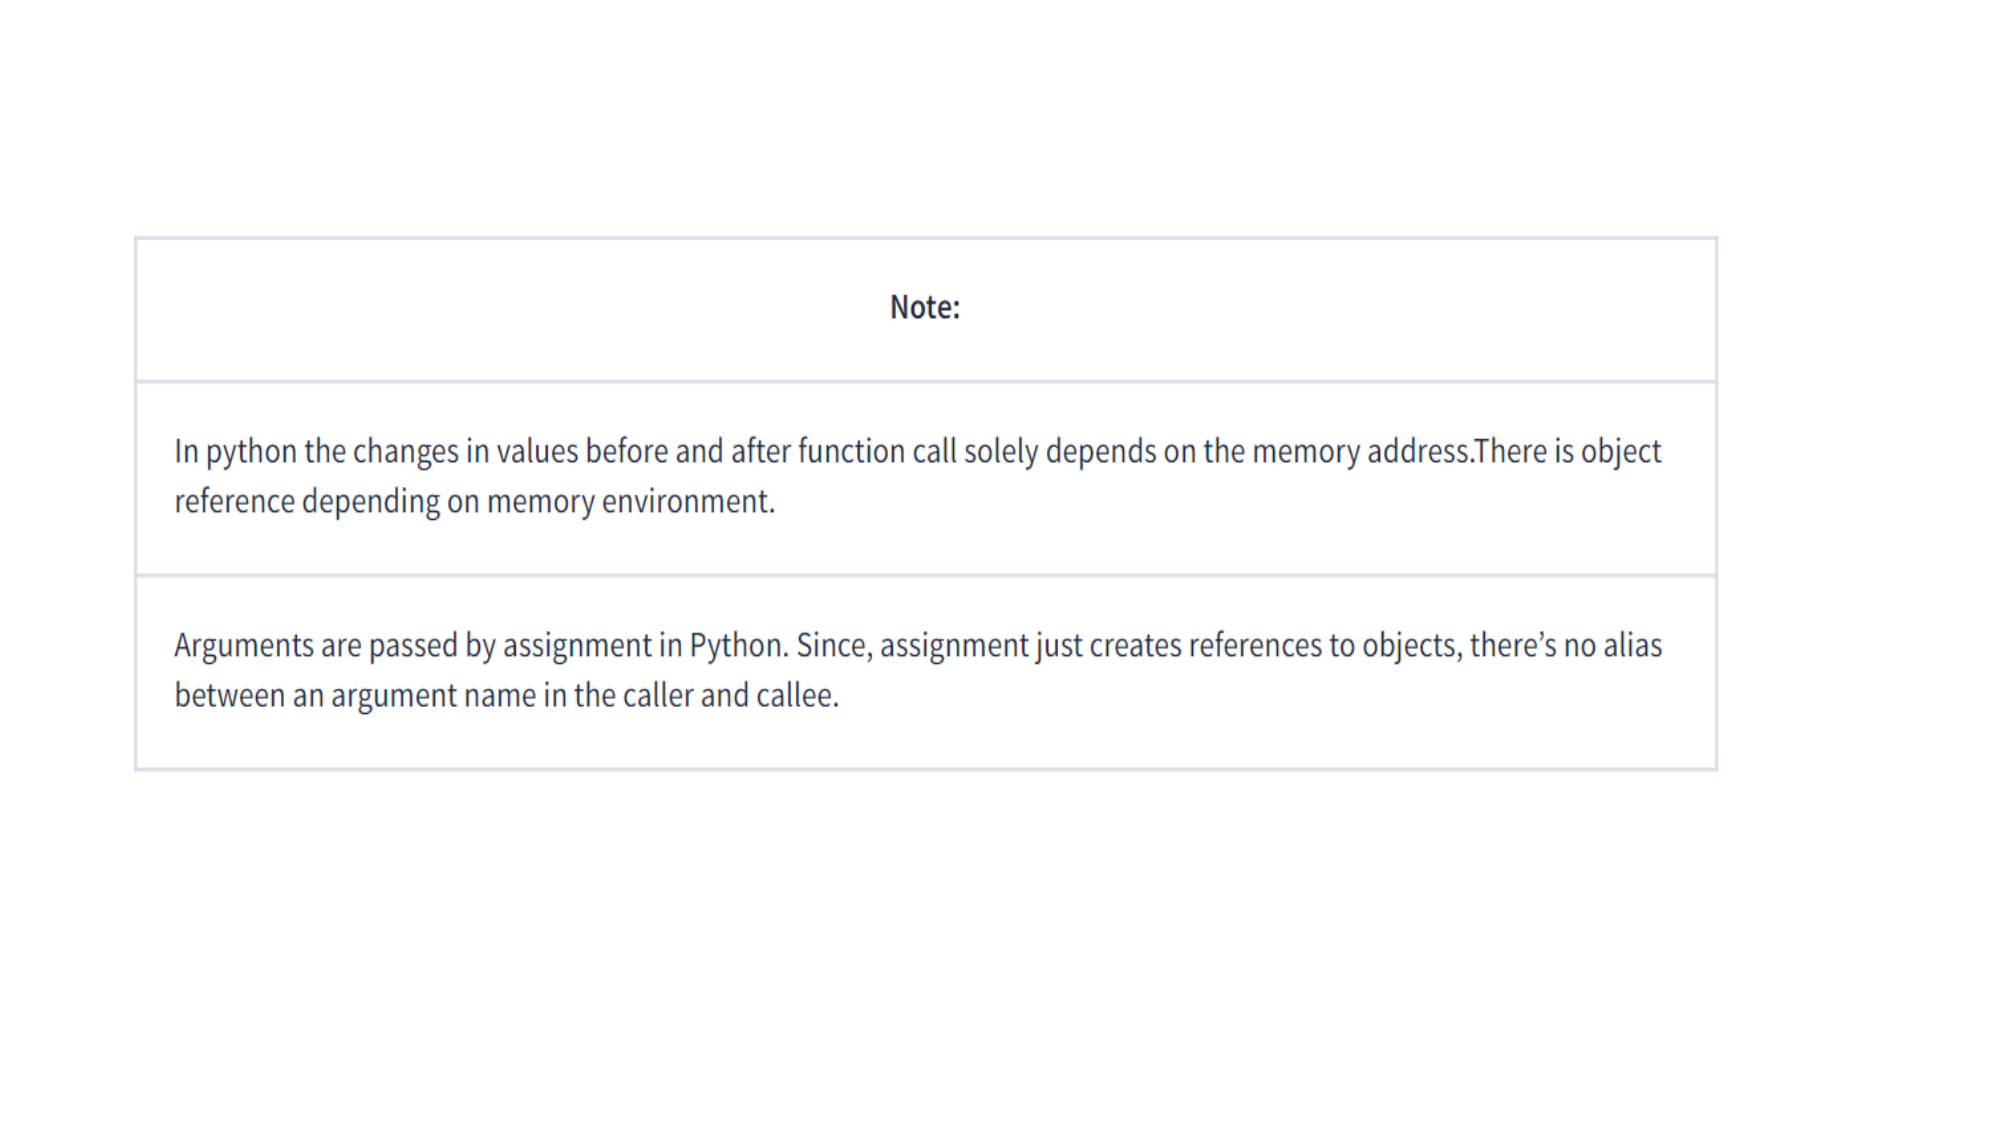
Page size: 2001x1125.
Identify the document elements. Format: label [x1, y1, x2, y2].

picture [118, 220, 1731, 785]
